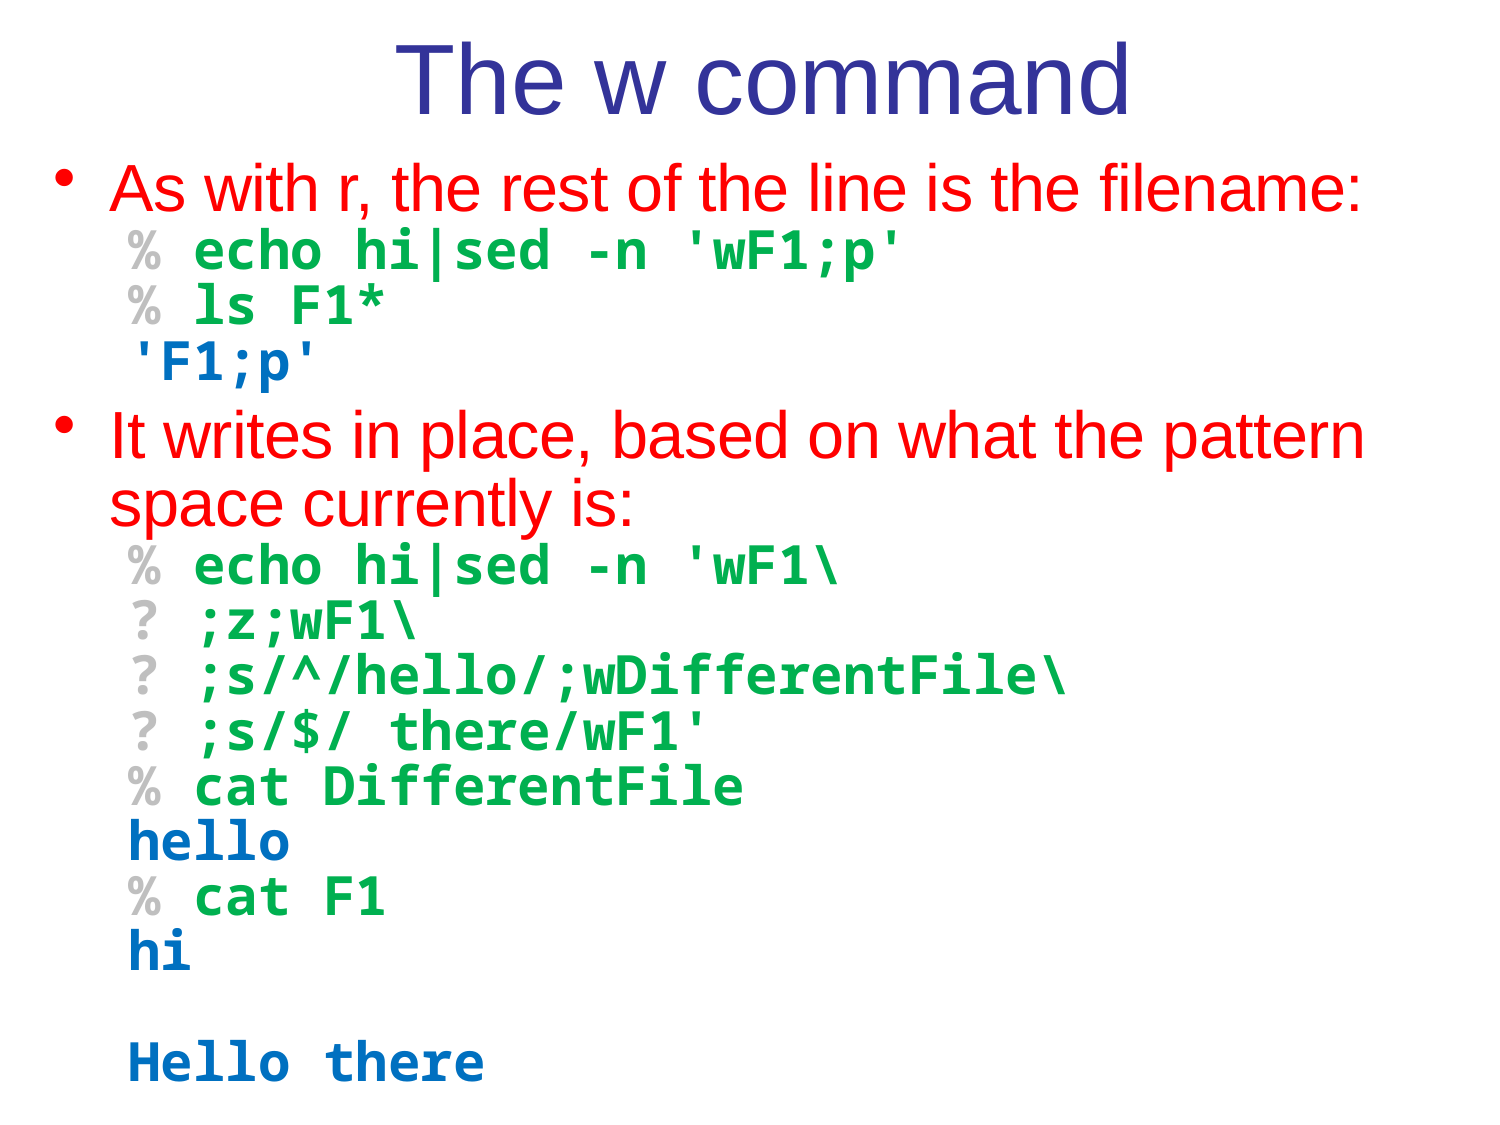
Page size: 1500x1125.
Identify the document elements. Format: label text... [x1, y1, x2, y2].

list As with r, the rest of the line is the filename: % echo hi|sed -n 'wF1;p' % ls F1* 'F1;p' It writes in place, based on what the pattern space currently is: % echo hi|sed -n 'wF1\ ? ;z;wF1\ ? ;s/^/hello/;wDifferentFile\ ? ;s/$/ there/wF1' % cat DifferentFile hello % cat F1 hi Hello there [38, 149, 1500, 1125]
title The w command [37, 0, 1463, 151]
